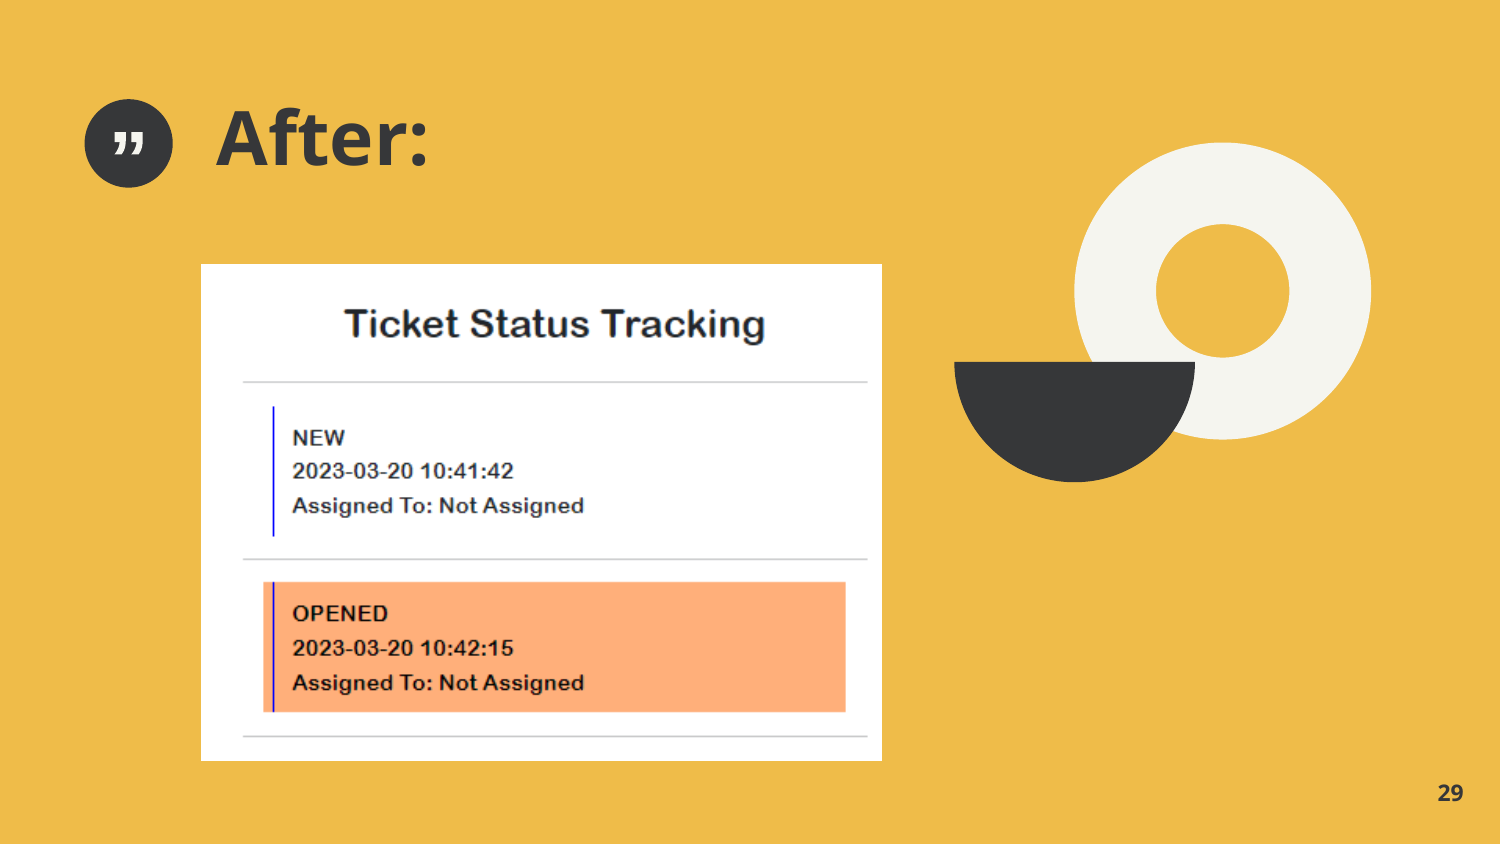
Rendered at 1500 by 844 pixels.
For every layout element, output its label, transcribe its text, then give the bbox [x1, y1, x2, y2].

picture [201, 264, 882, 761]
slide_number 29 [1374, 779, 1464, 809]
text_box After: [201, 83, 1166, 189]
